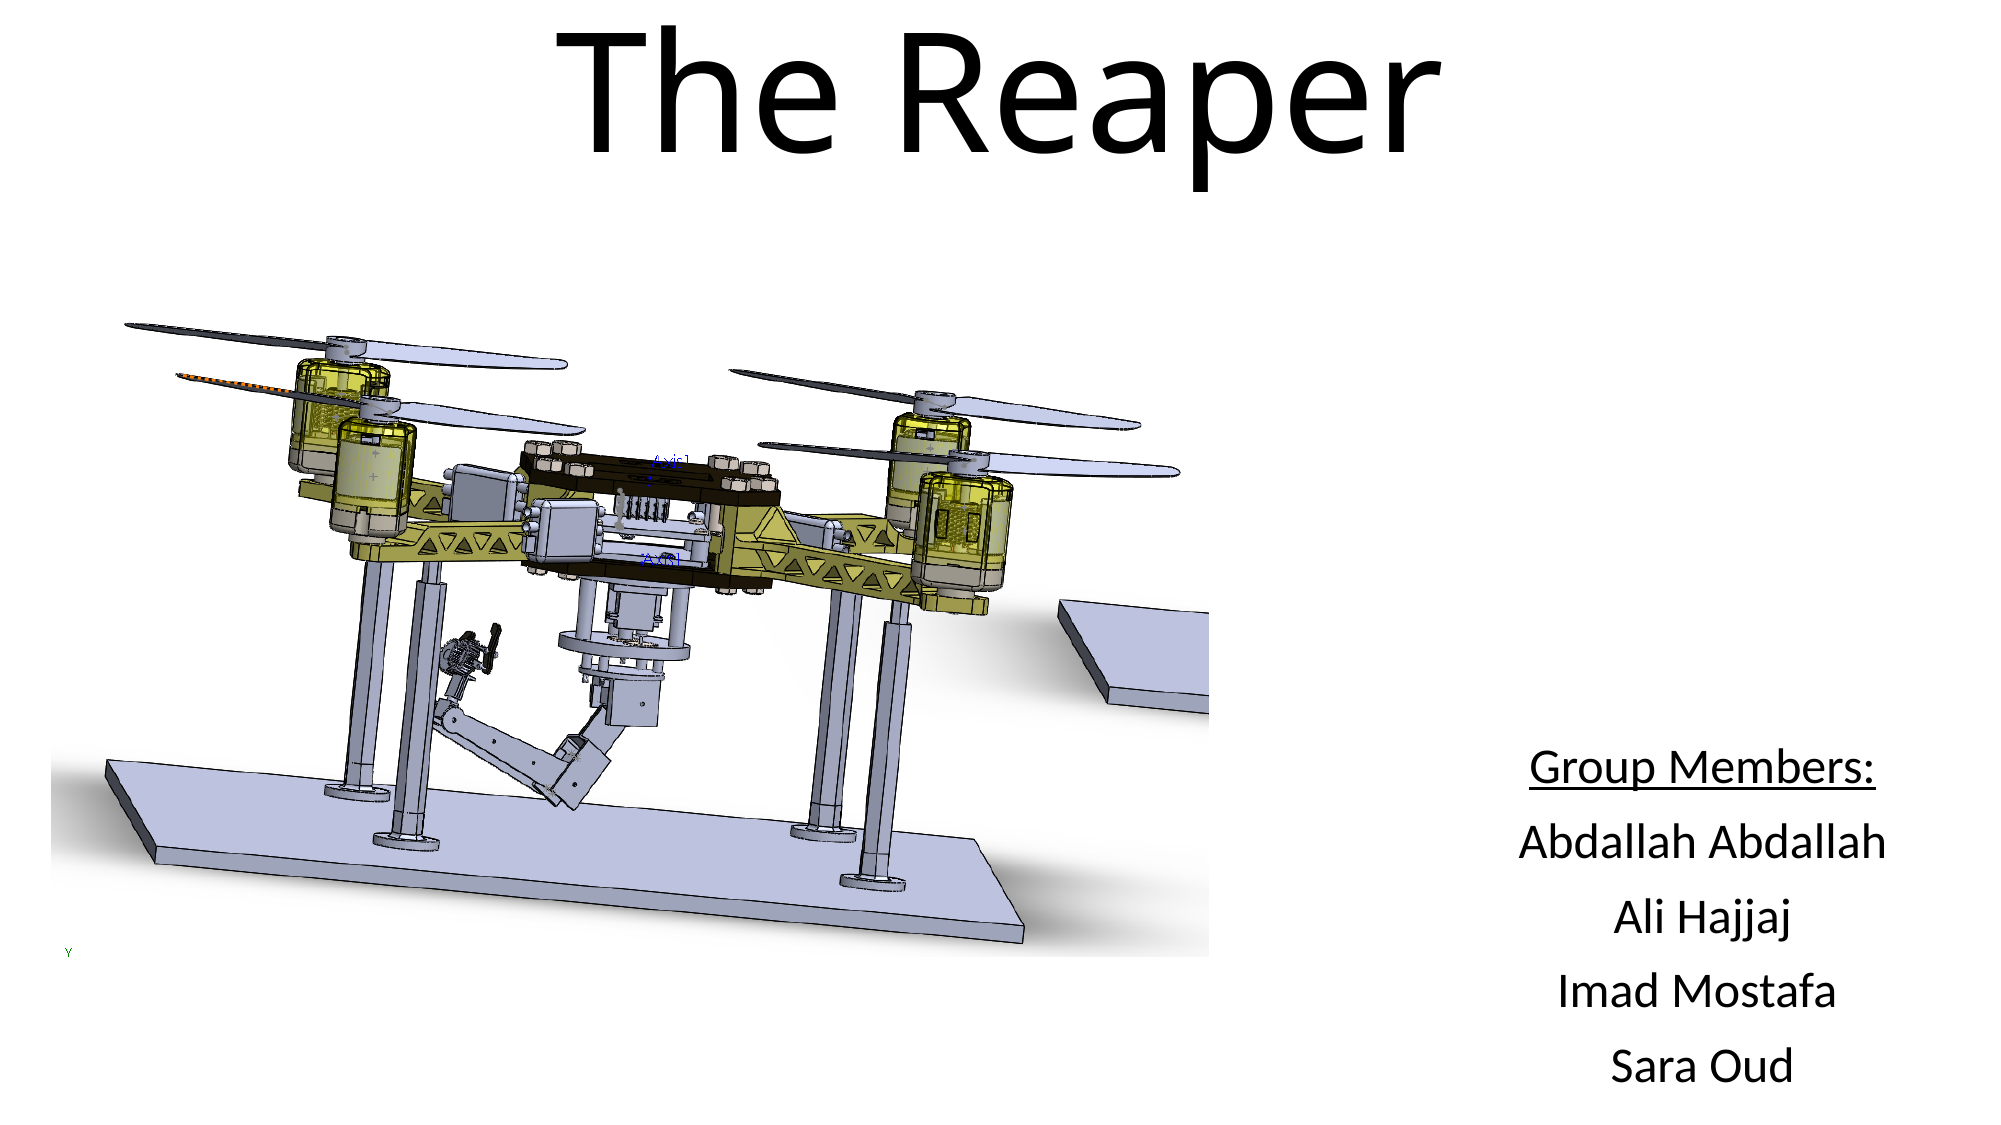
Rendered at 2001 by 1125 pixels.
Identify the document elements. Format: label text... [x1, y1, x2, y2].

title The Reaper [249, 0, 1750, 196]
picture [51, 289, 1209, 957]
subtitle Group Members: Abdallah Abdallah Ali Hajjaj Imad Mostafa Sara Oud [1405, 732, 2000, 1125]
